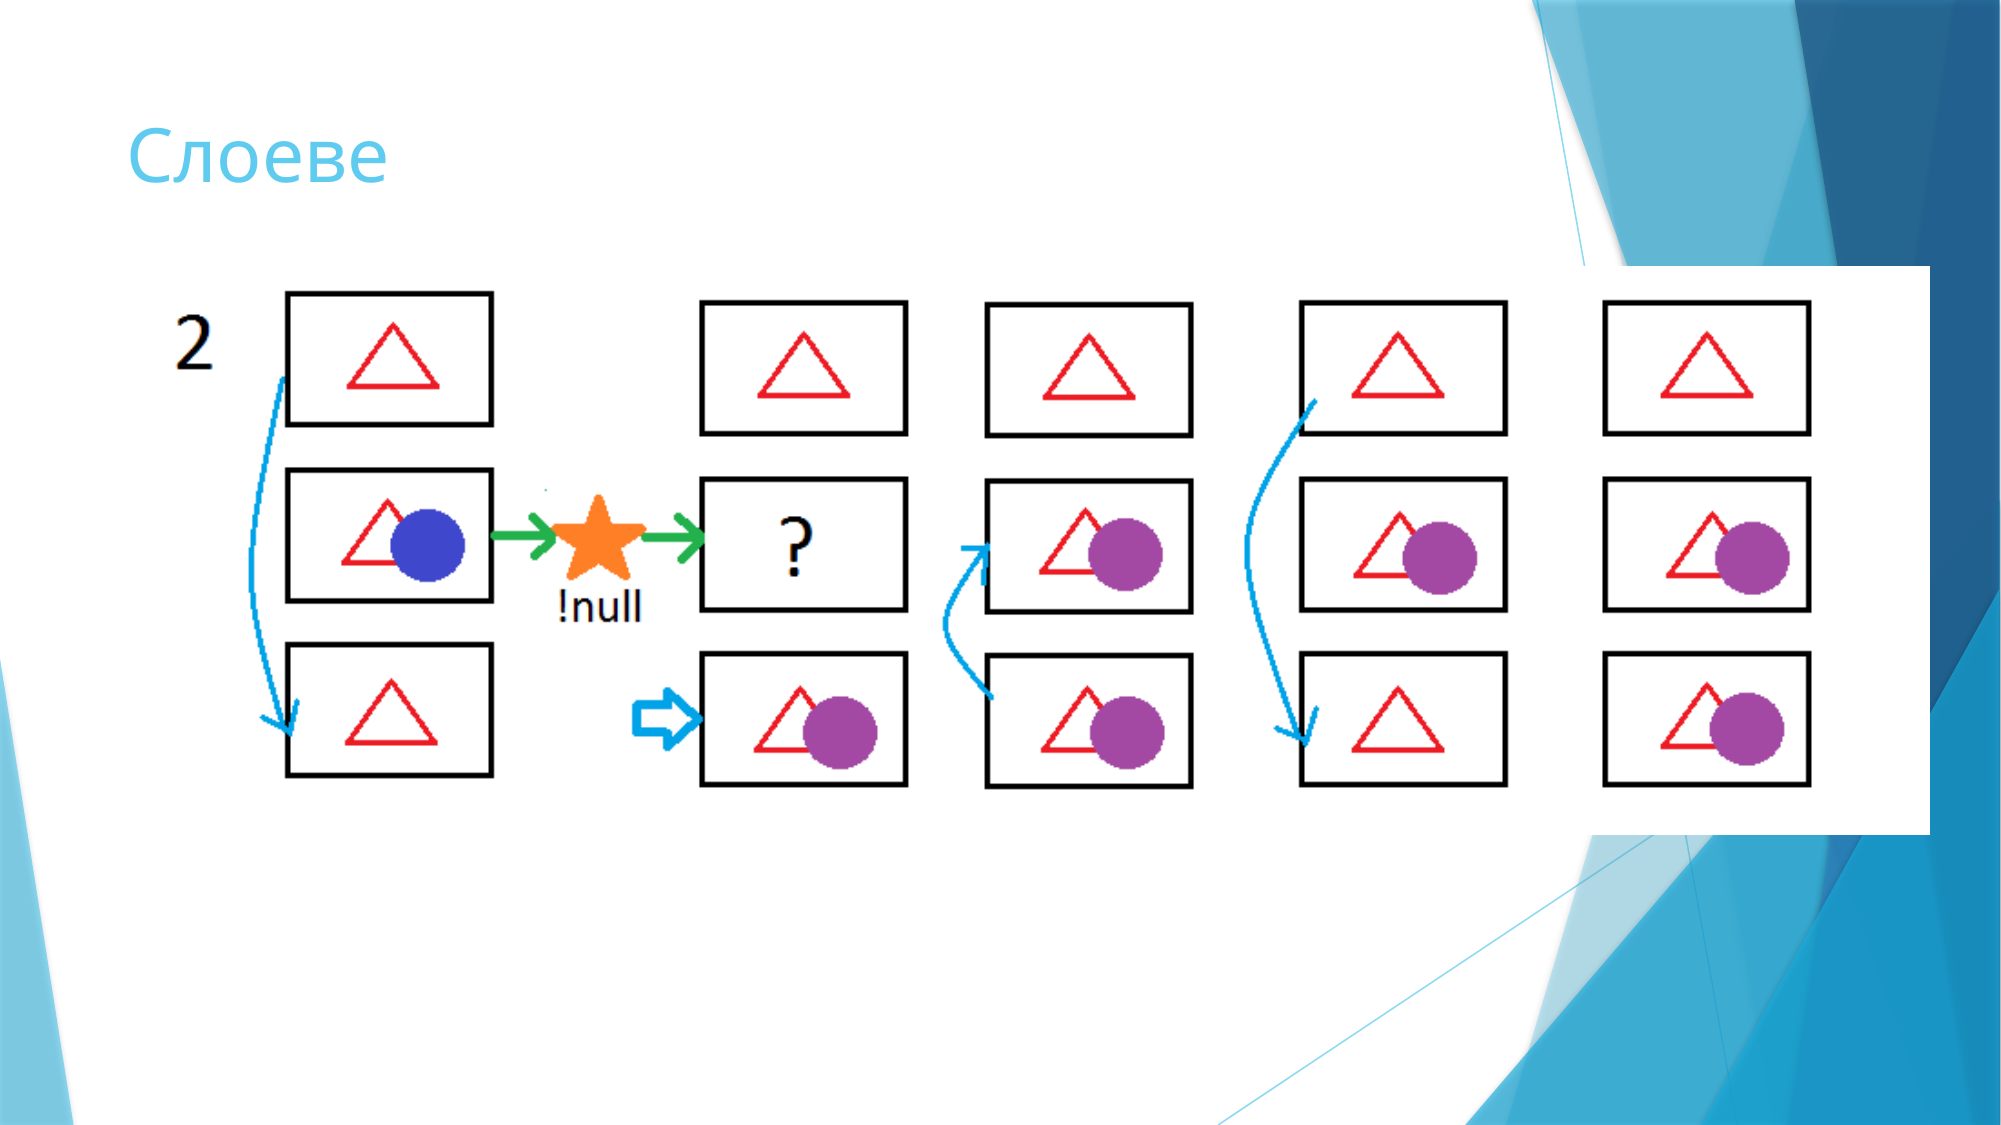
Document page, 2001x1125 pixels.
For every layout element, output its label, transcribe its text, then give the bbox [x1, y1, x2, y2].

title Слоеве [111, 99, 1522, 265]
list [110, 265, 1930, 836]
